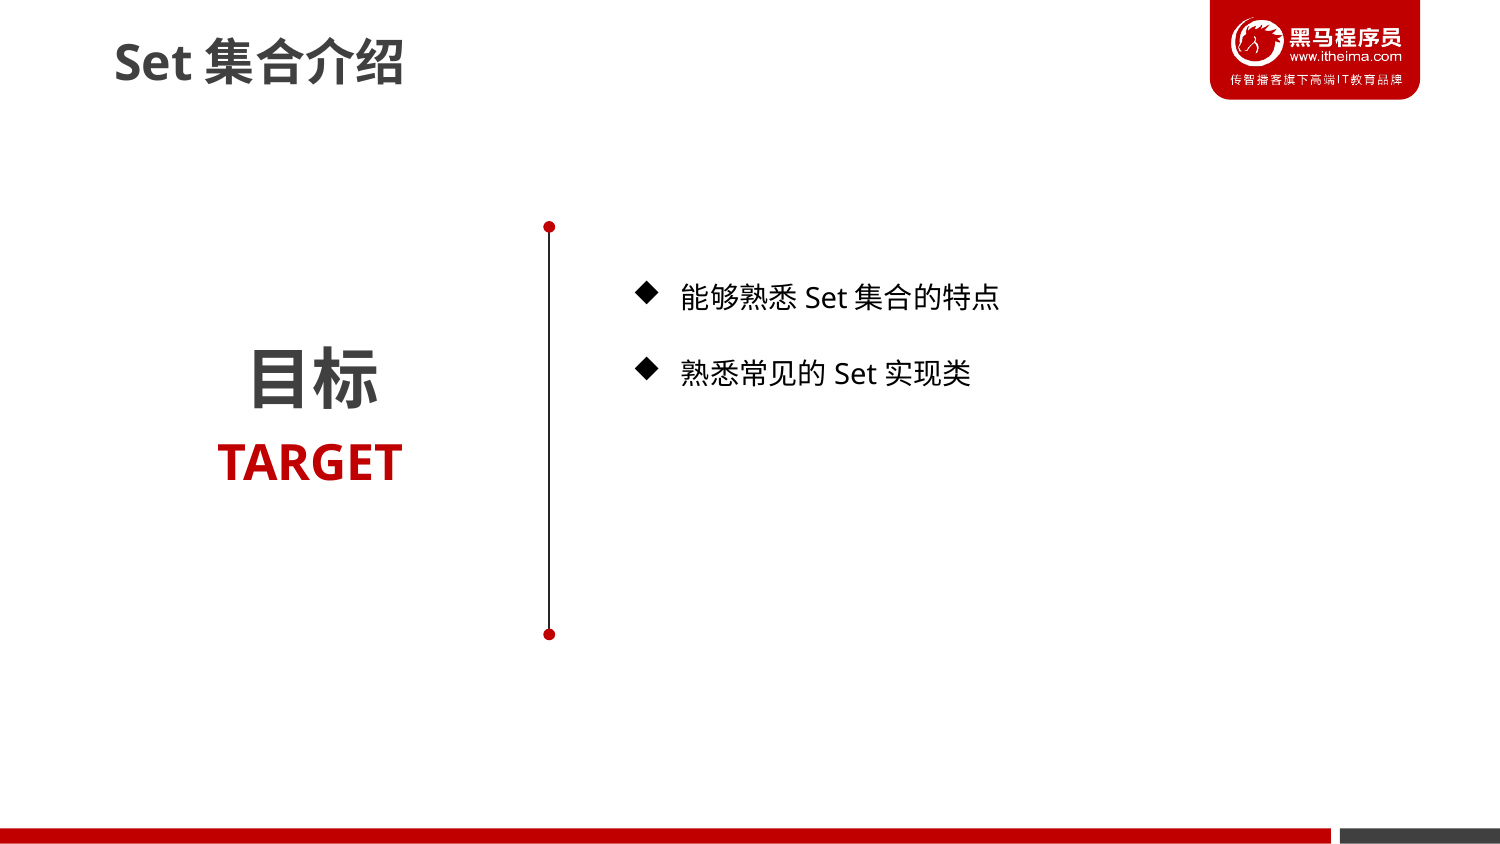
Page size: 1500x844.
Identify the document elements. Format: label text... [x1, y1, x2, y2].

title Set集合介绍 [103, 29, 1183, 93]
list 能够熟悉Set集合的特点 熟悉常见的Set实现类 [621, 238, 1314, 632]
picture [1212, 8, 1421, 94]
